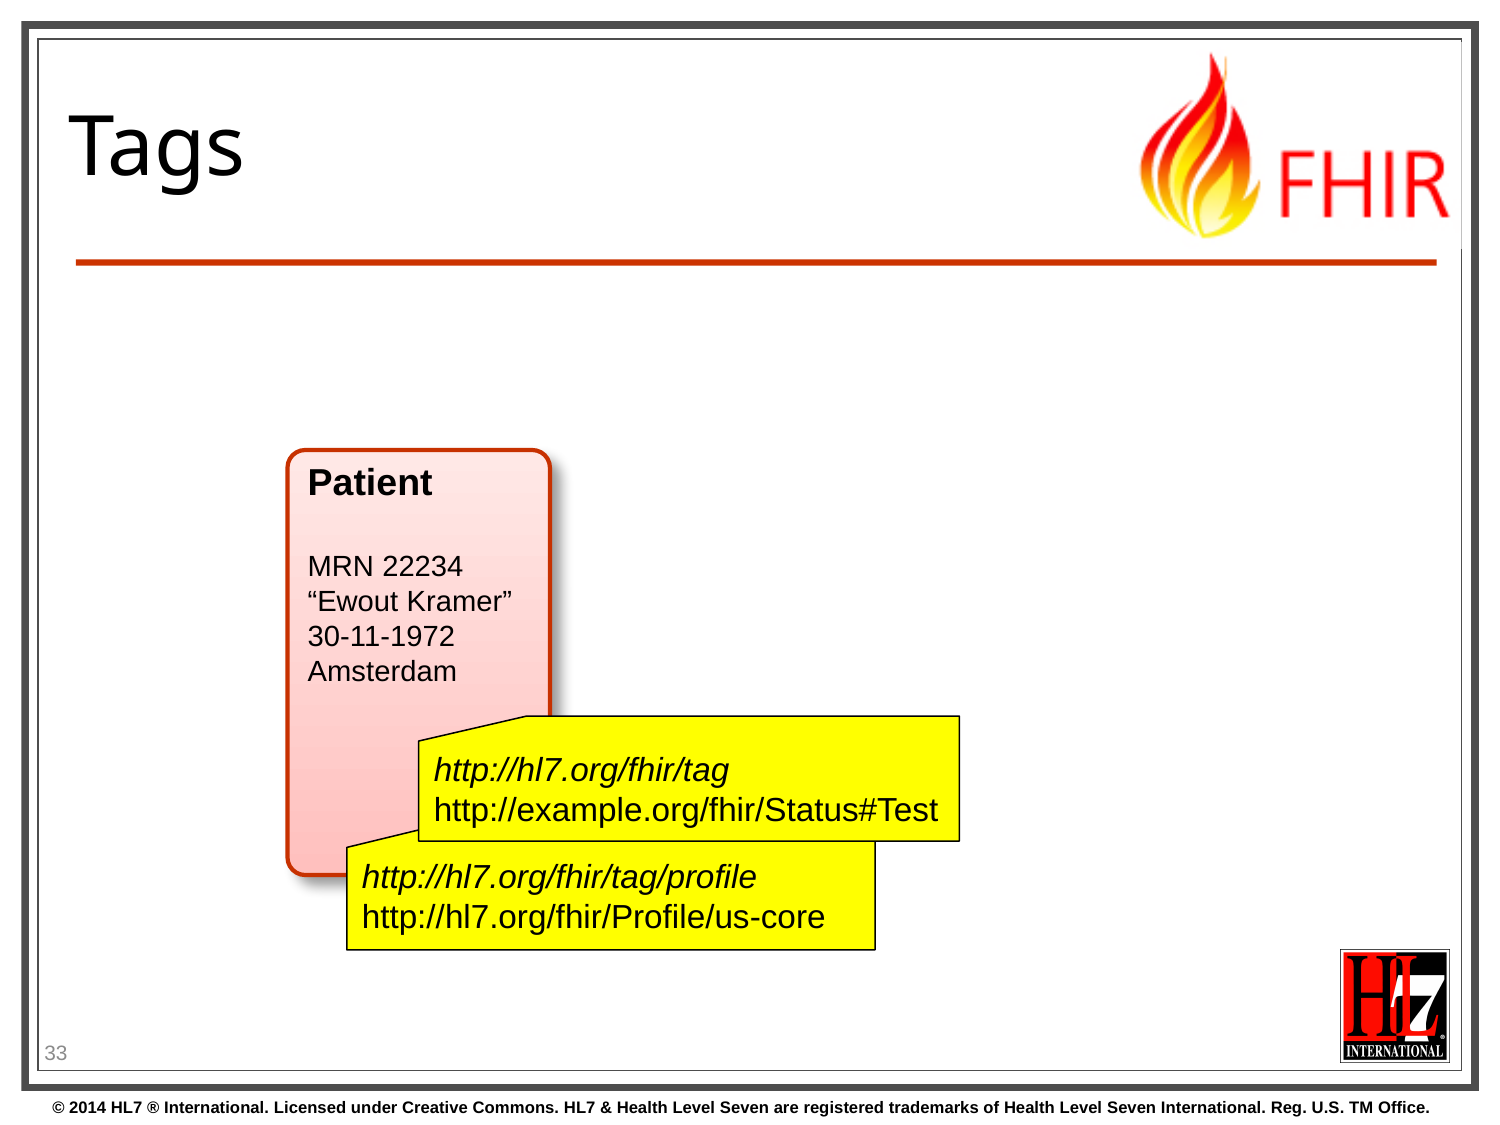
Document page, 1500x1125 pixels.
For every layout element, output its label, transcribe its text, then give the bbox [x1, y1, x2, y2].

slide_number 33 [29, 1034, 148, 1071]
title Tags [53, 54, 1128, 249]
text_box Patient MRN 22234 “Ewout Kramer” 30-11-1972 Amsterdam [286, 449, 551, 876]
text_box http://hl7.org/fhir/tag/profile http://hl7.org/fhir/Profile/us-core [346, 830, 876, 950]
text_box http://hl7.org/fhir/tag http://example.org/fhir/Status#Test [418, 716, 960, 842]
picture [1128, 42, 1462, 249]
picture [1340, 949, 1450, 1063]
